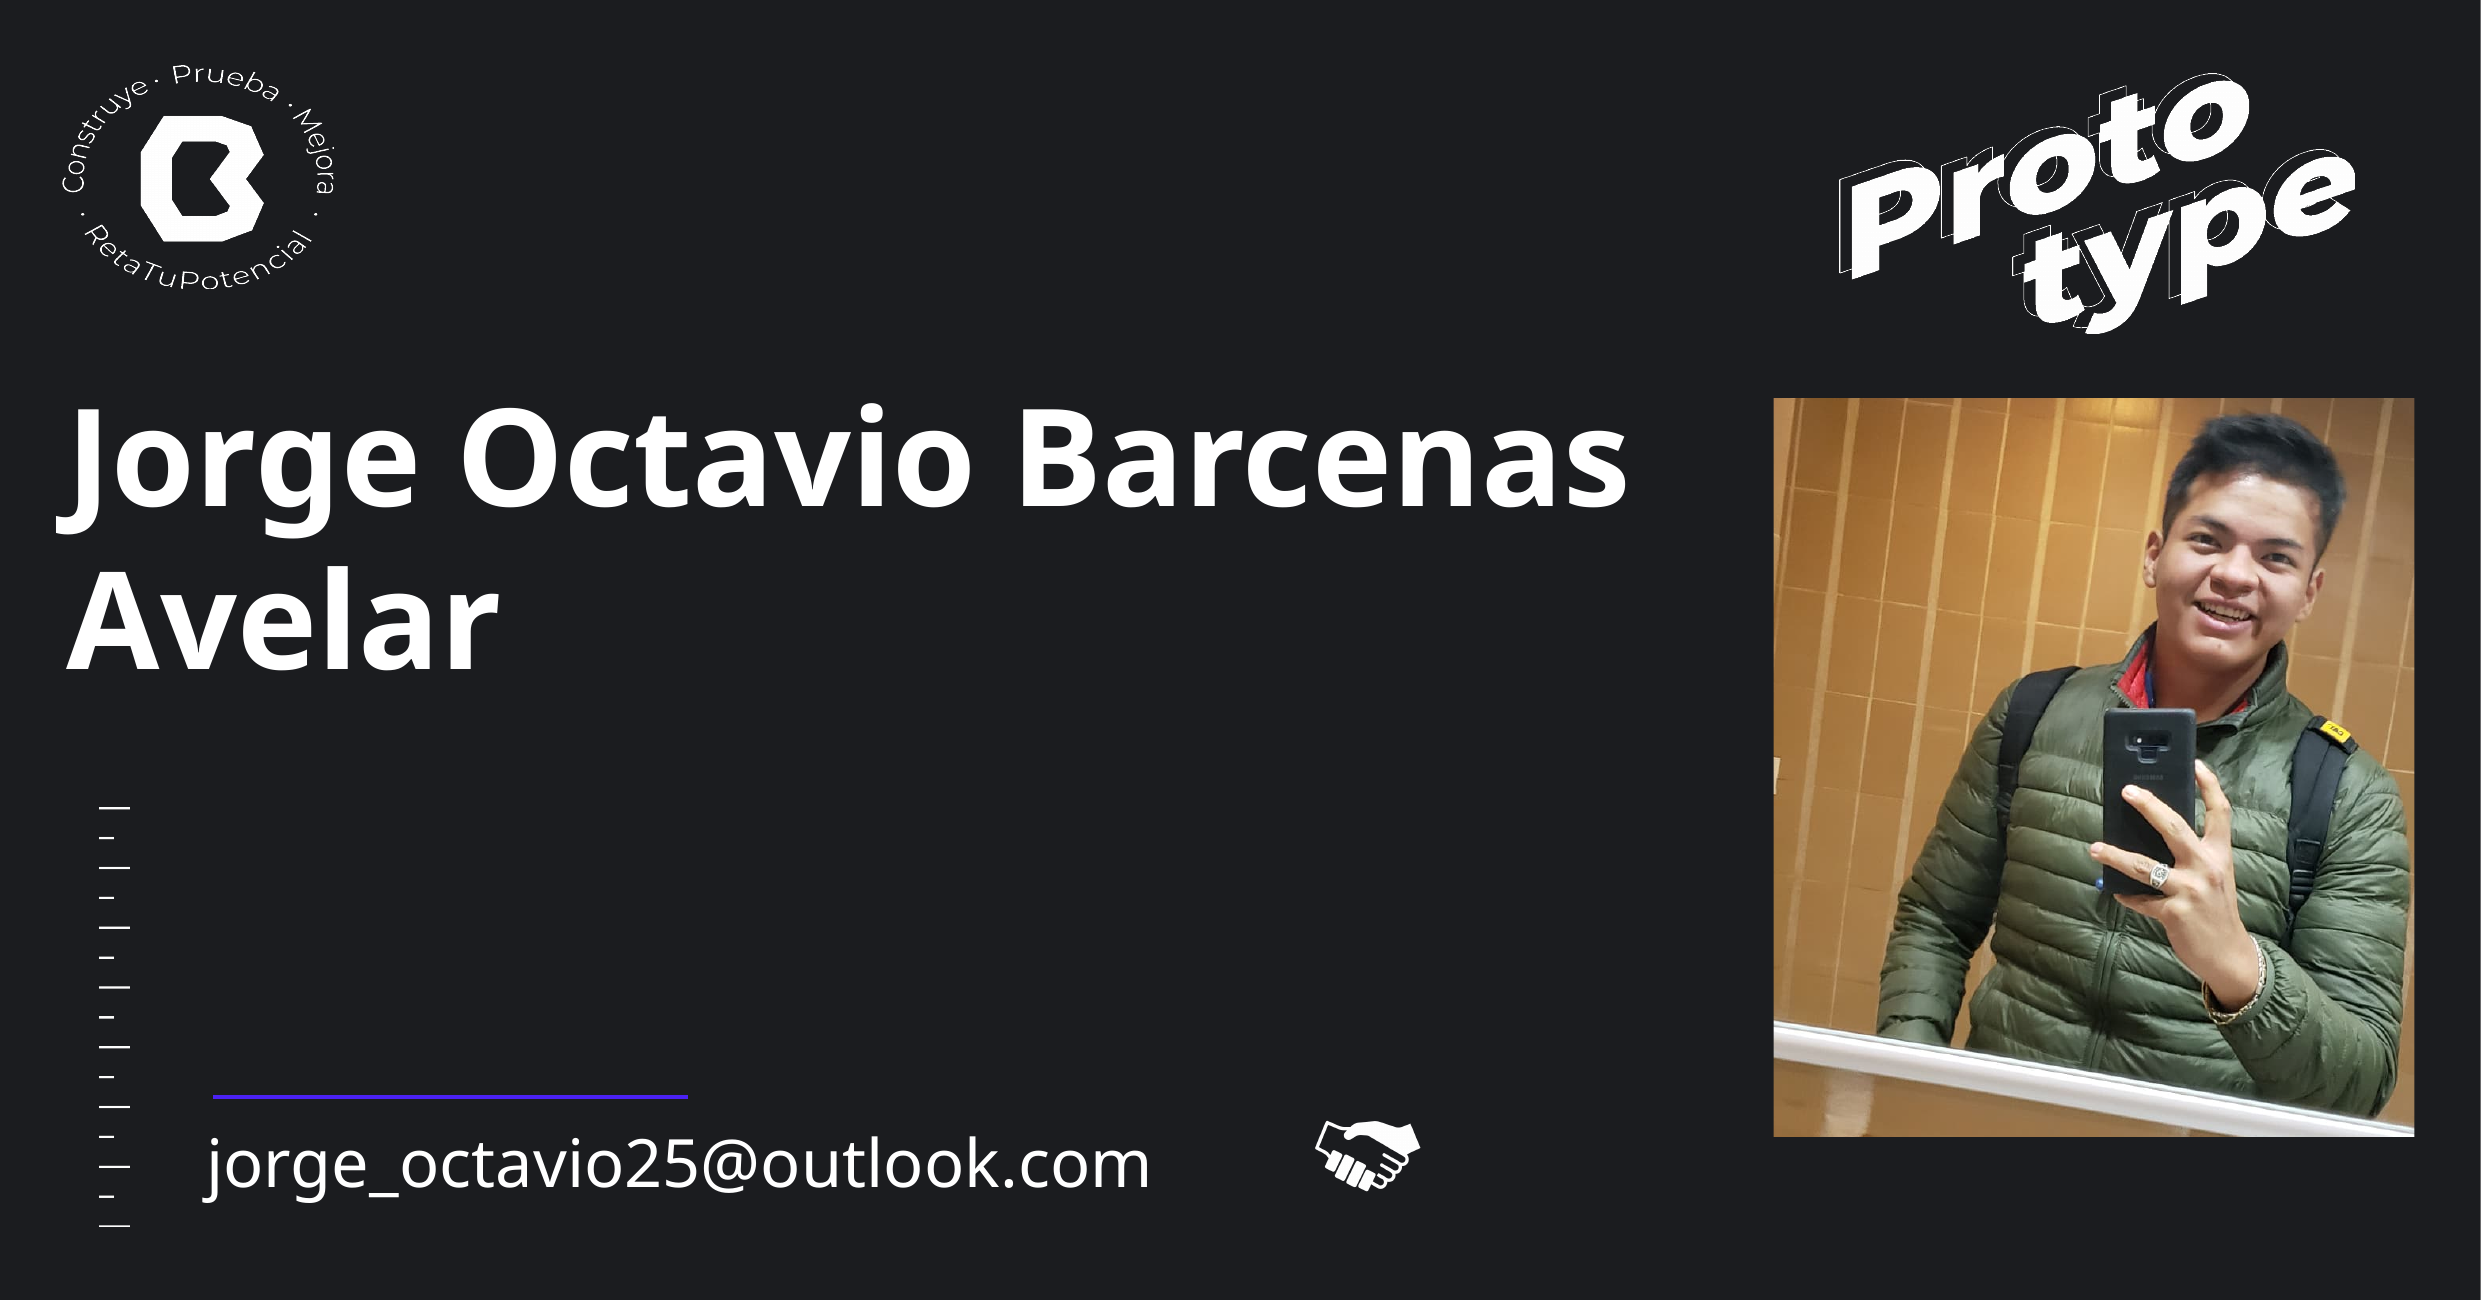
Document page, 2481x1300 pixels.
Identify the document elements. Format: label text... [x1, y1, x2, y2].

text_box Jorge Octavio Barcenas Avelar [42, 405, 1768, 663]
picture [61, 65, 334, 289]
picture [1838, 73, 2356, 334]
picture [1309, 1096, 1429, 1216]
text_box jorge_octavio25@outlook.com [181, 1096, 1290, 1227]
picture [1773, 398, 2415, 1138]
picture [99, 807, 130, 1228]
